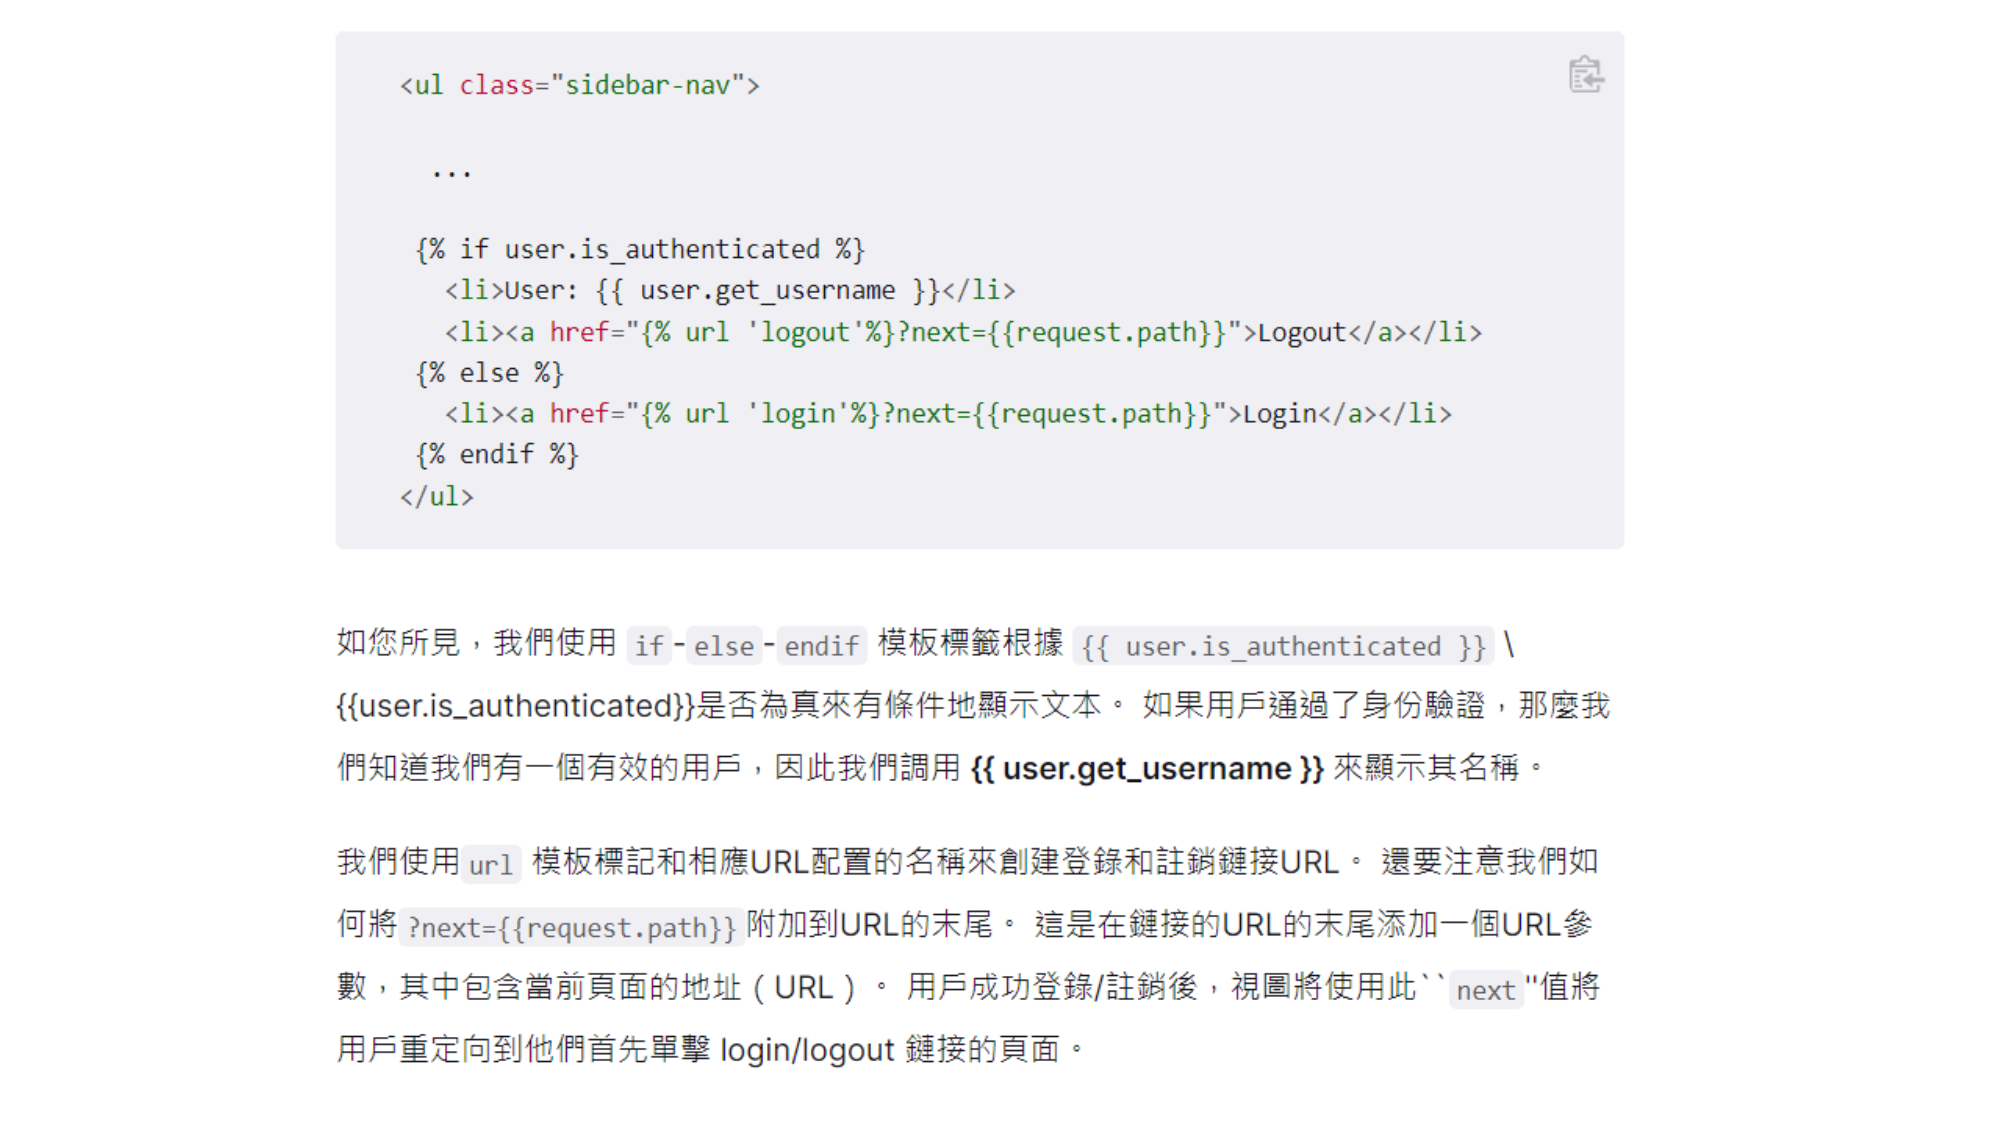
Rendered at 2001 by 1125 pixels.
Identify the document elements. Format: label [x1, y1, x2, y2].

picture [322, 27, 1631, 1097]
